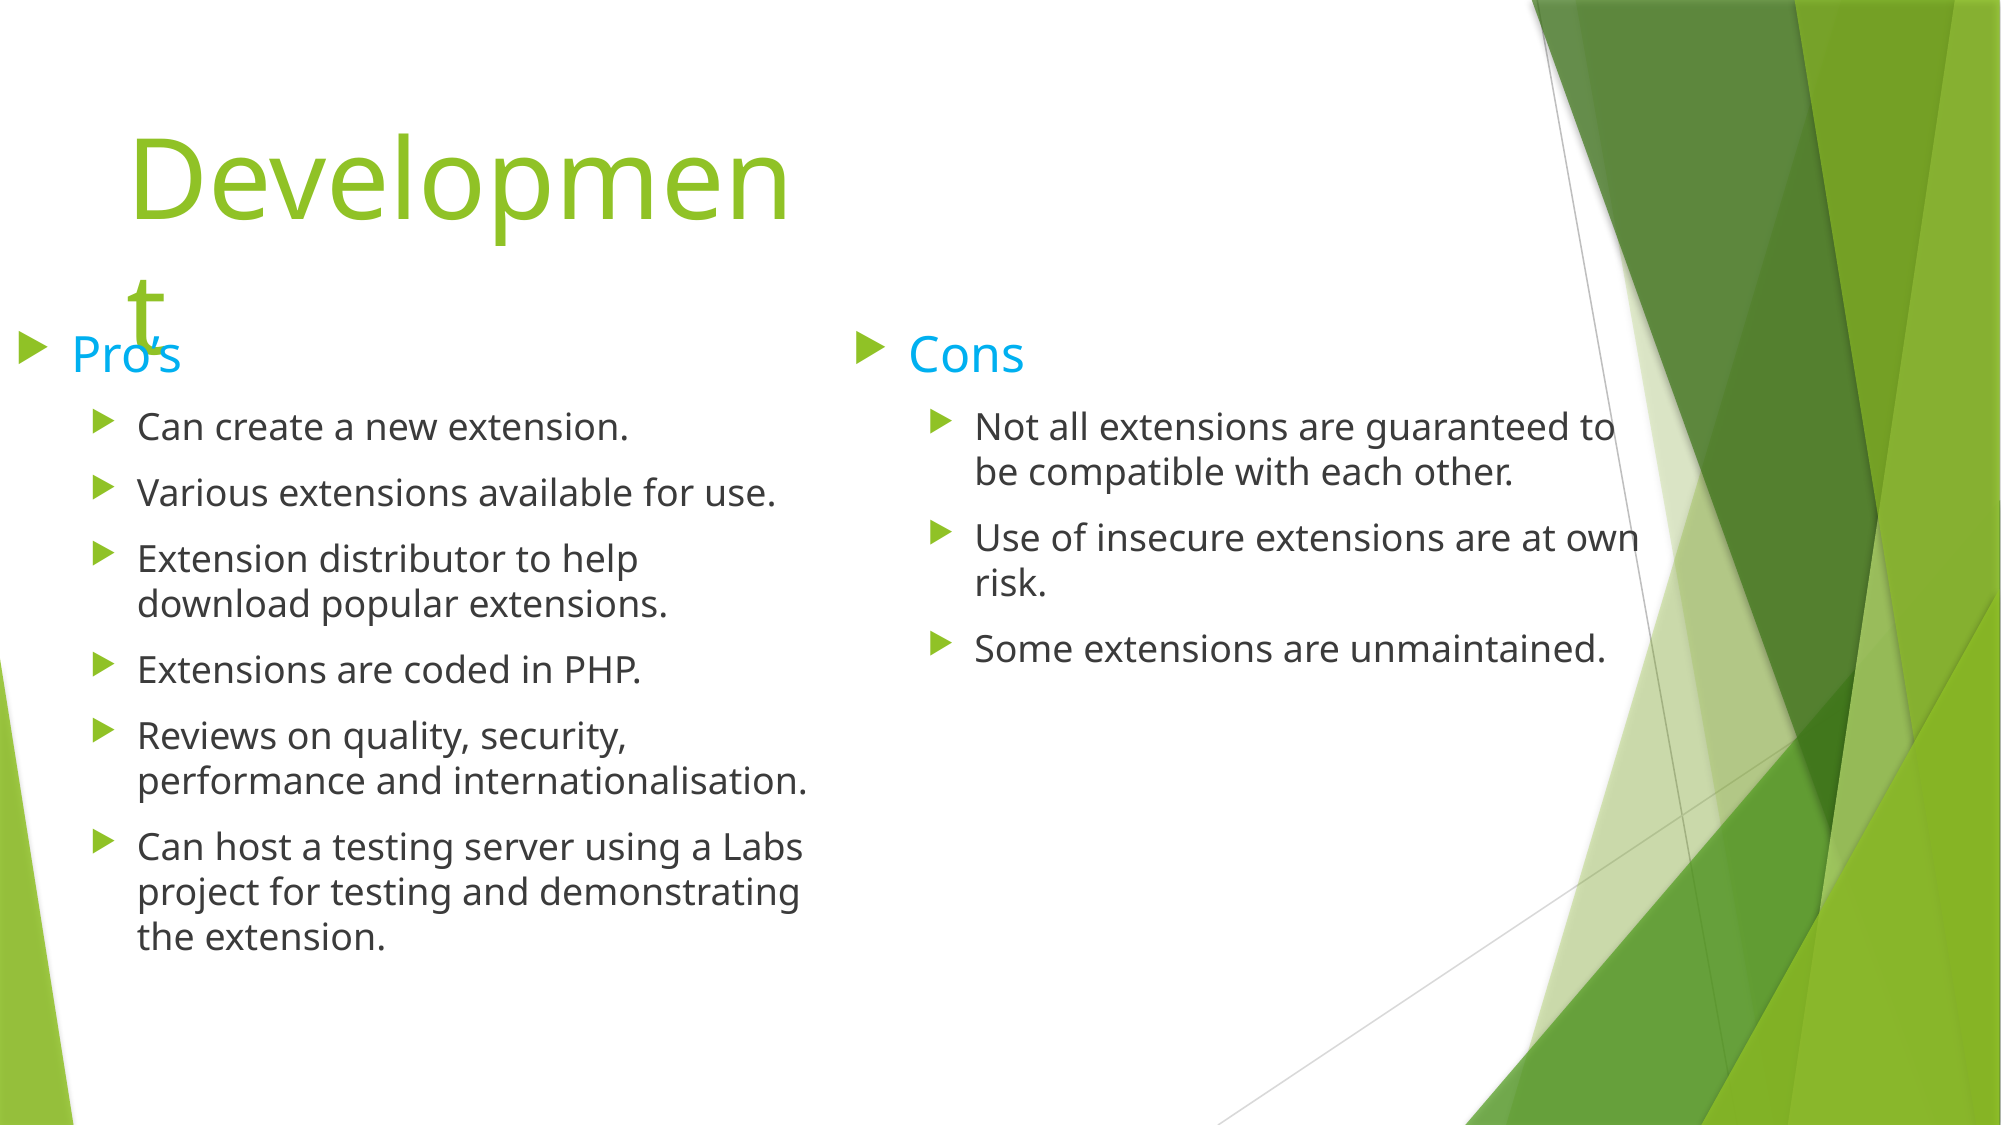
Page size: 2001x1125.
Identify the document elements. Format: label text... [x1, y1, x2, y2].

text_box Cons Not all extensions are guaranteed to be compatible with each other. Use of insecure extensions are at own risk. Some extensions are unmaintained. [837, 314, 1676, 1084]
title Development [111, 99, 838, 237]
list Pro’s Can create a new extension. Various extensions available for use. Extension distributor to help download popular extensions. Extensions are coded in PHP. Reviews on quality, security, performance and internationalisation. Can host a testing server using a Labs project for testing and demonstrating the extension. [0, 314, 837, 1084]
